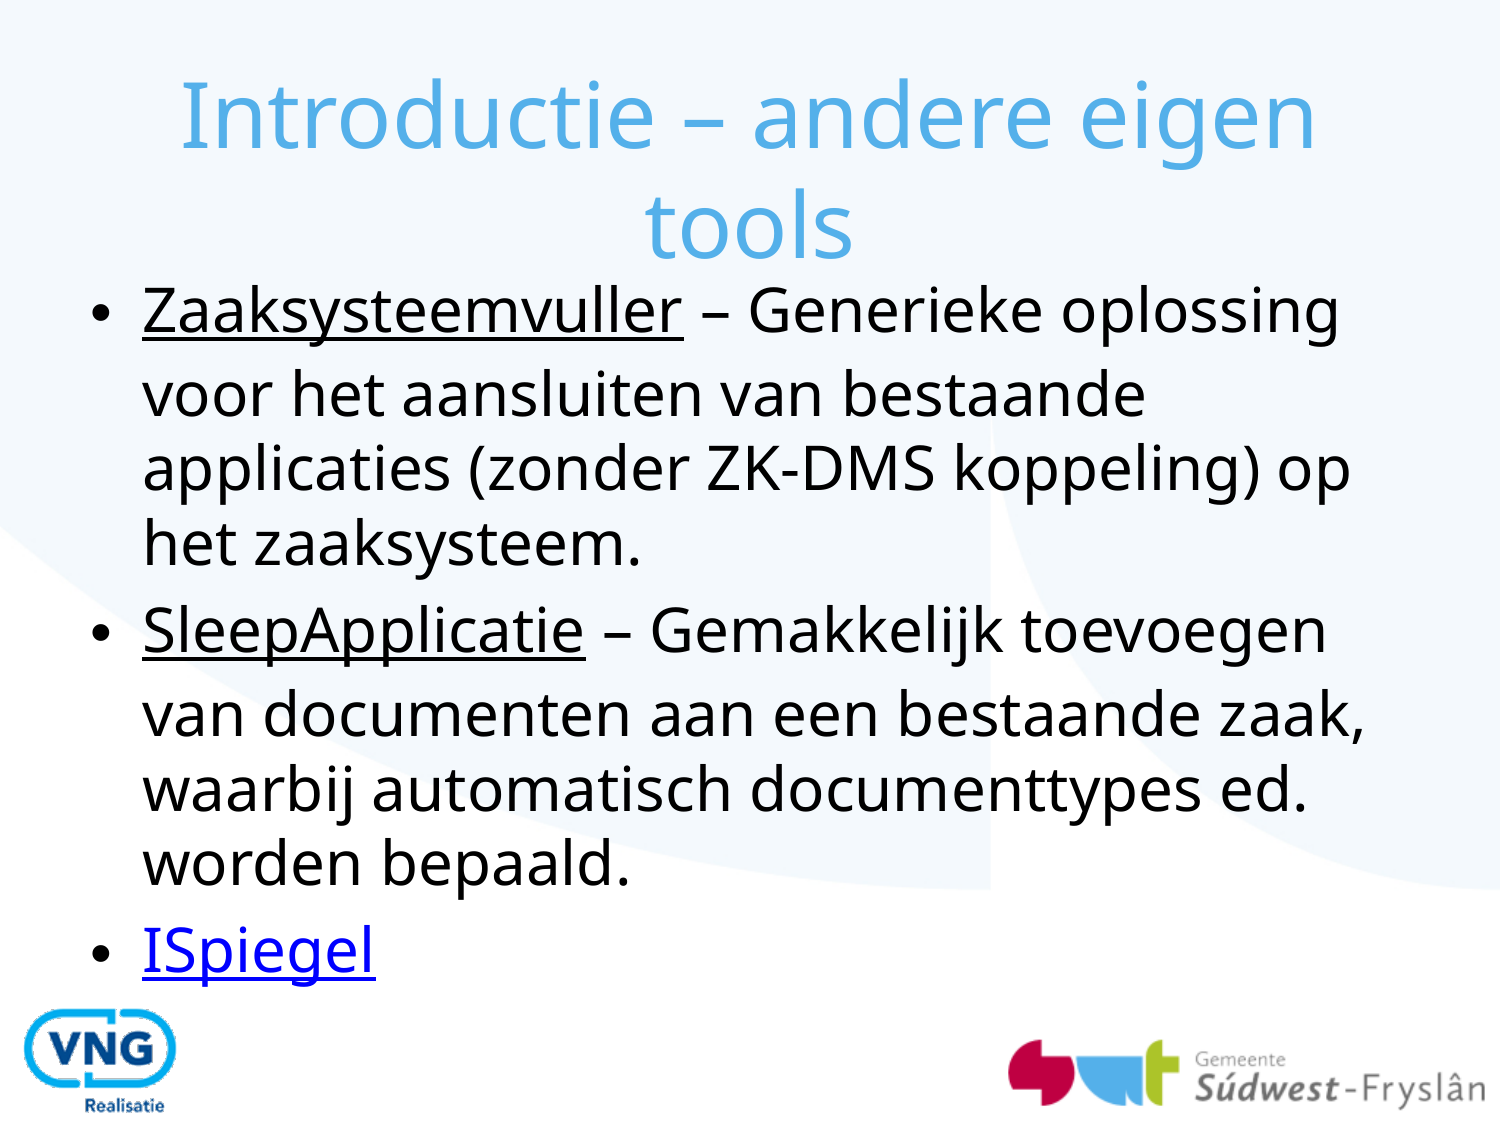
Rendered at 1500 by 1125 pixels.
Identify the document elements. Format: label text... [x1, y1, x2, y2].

picture [0, 0, 1500, 1125]
title Introductie – andere eigen tools [75, 101, 1425, 233]
list Zaaksysteemvuller – Generieke oplossing voor het aansluiten van bestaande applicaties (zonder ZK-DMS koppeling) op het zaaksysteem. SleepApplicatie – Gemakkelijk toevoegen van documenten aan een bestaande zaak, waarbij automatisch documenttypes ed. worden bepaald. ISpiegel [75, 262, 1425, 1005]
